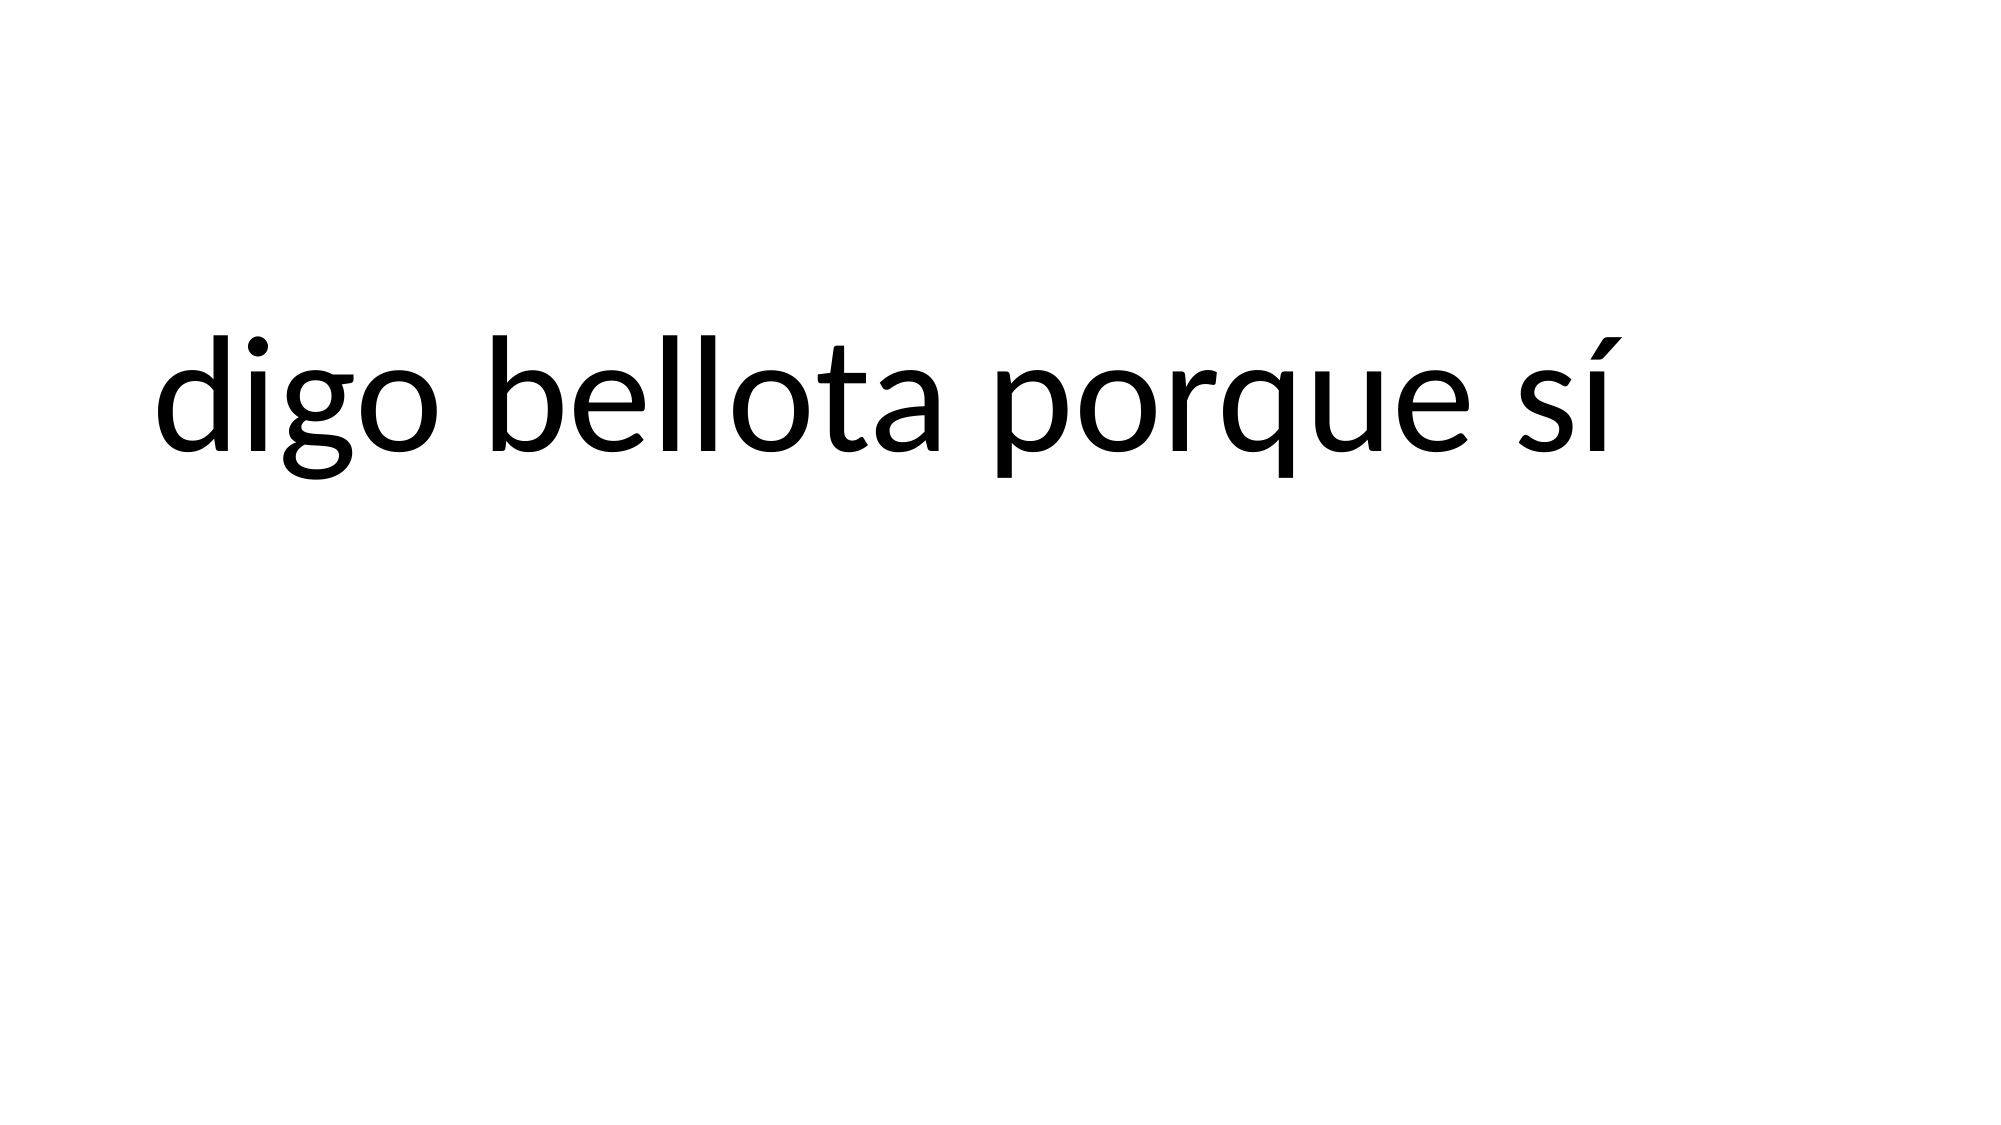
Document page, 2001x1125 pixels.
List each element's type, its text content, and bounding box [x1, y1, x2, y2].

list digo bellota porque sí [137, 299, 1863, 1014]
